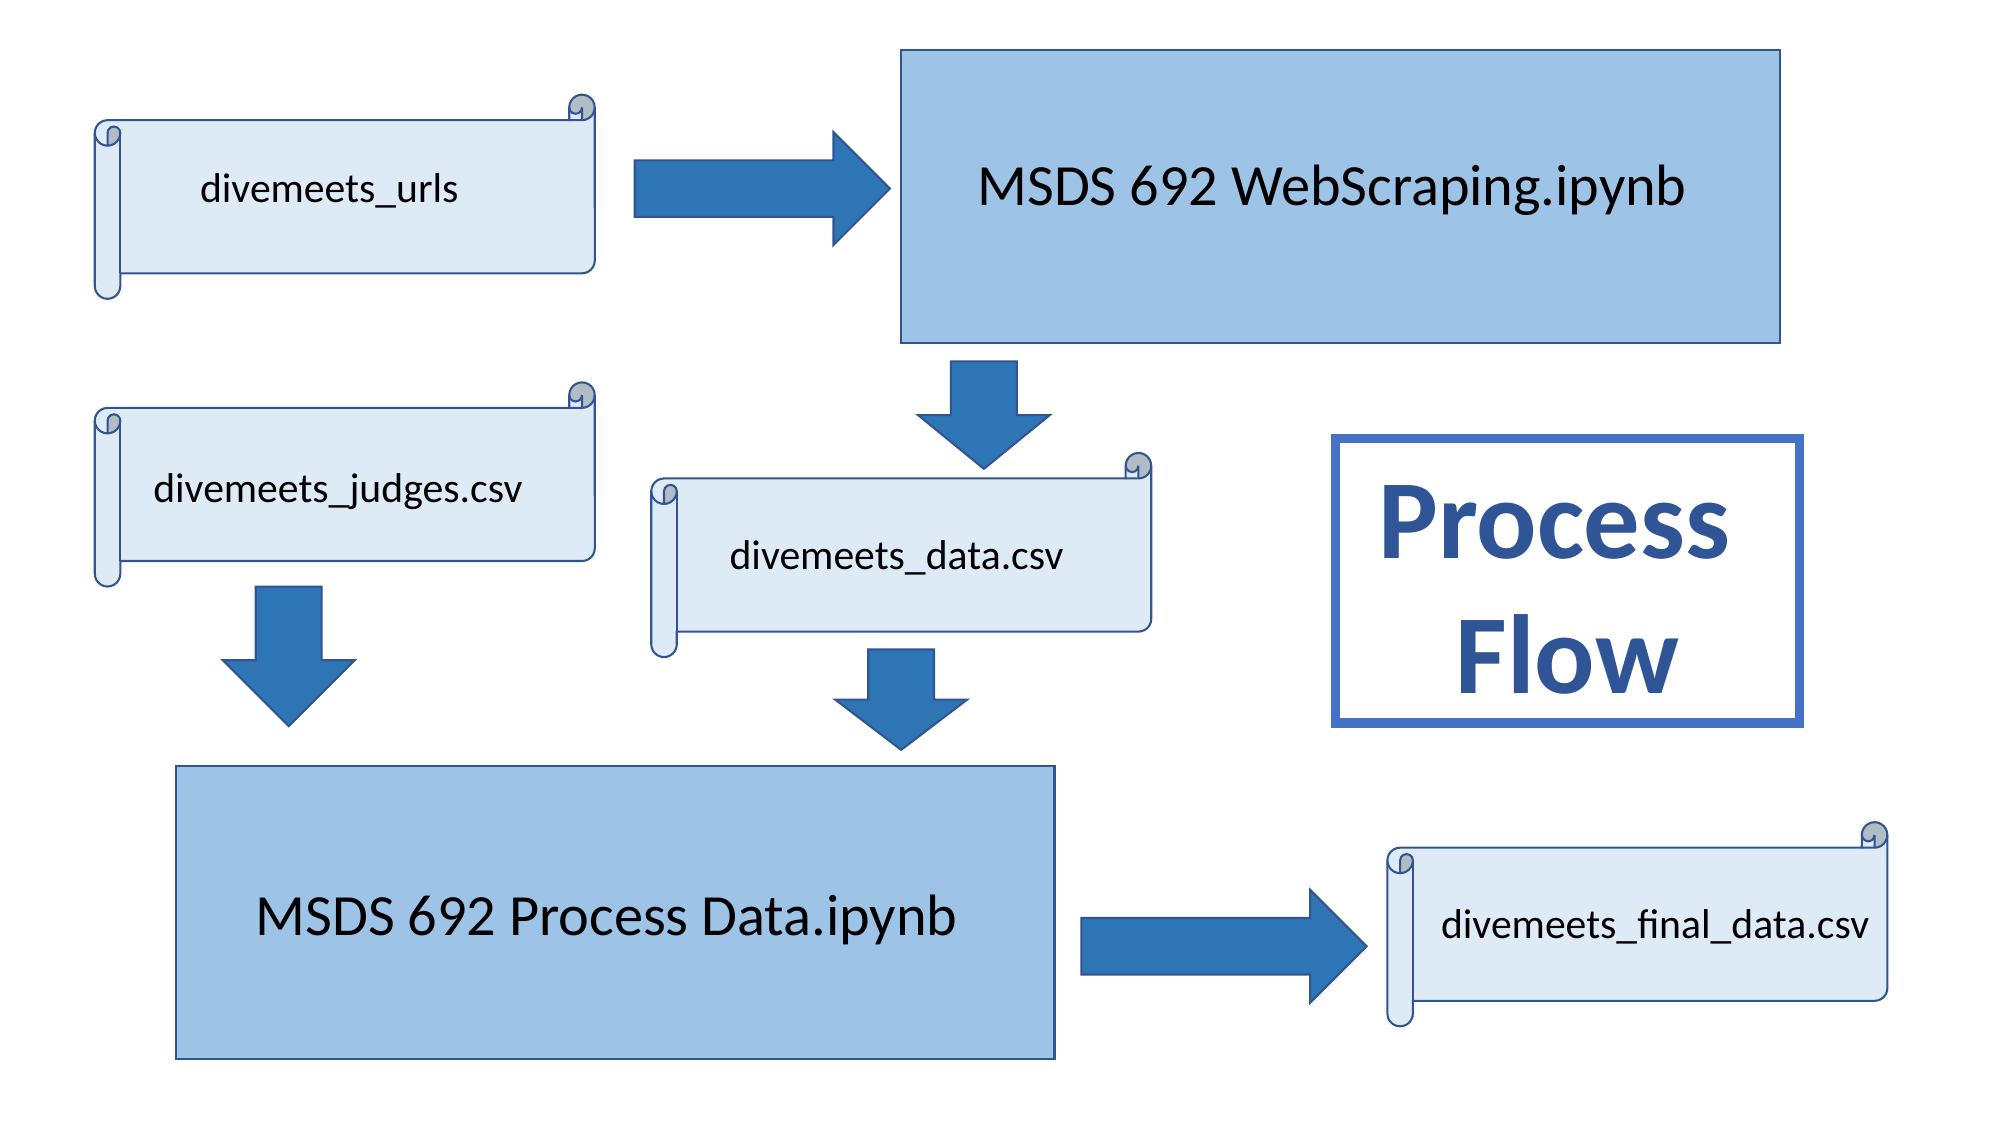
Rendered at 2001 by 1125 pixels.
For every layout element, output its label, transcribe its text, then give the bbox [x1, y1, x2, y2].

text_box [900, 49, 1781, 344]
text_box [1386, 821, 1889, 1028]
text_box Process Flow [1334, 437, 1801, 724]
text_box [1080, 887, 1369, 1006]
text_box MSDS 692 Process Data.ipynb [241, 869, 990, 955]
text_box MSDS 692 WebScraping.ipynb [962, 139, 1718, 225]
title divemeets_urls [185, 143, 516, 235]
text_box [915, 360, 1053, 471]
text_box [220, 585, 358, 728]
text_box [633, 129, 892, 248]
text_box [93, 381, 596, 588]
text_box [93, 93, 596, 300]
text_box [832, 648, 971, 752]
text_box divemeets_final_data.csv [1426, 889, 1885, 955]
text_box [175, 765, 1056, 1060]
text_box [650, 451, 1153, 659]
text_box divemeets_judges.csv [138, 453, 599, 518]
text_box divemeets_data.csv [714, 520, 1132, 586]
